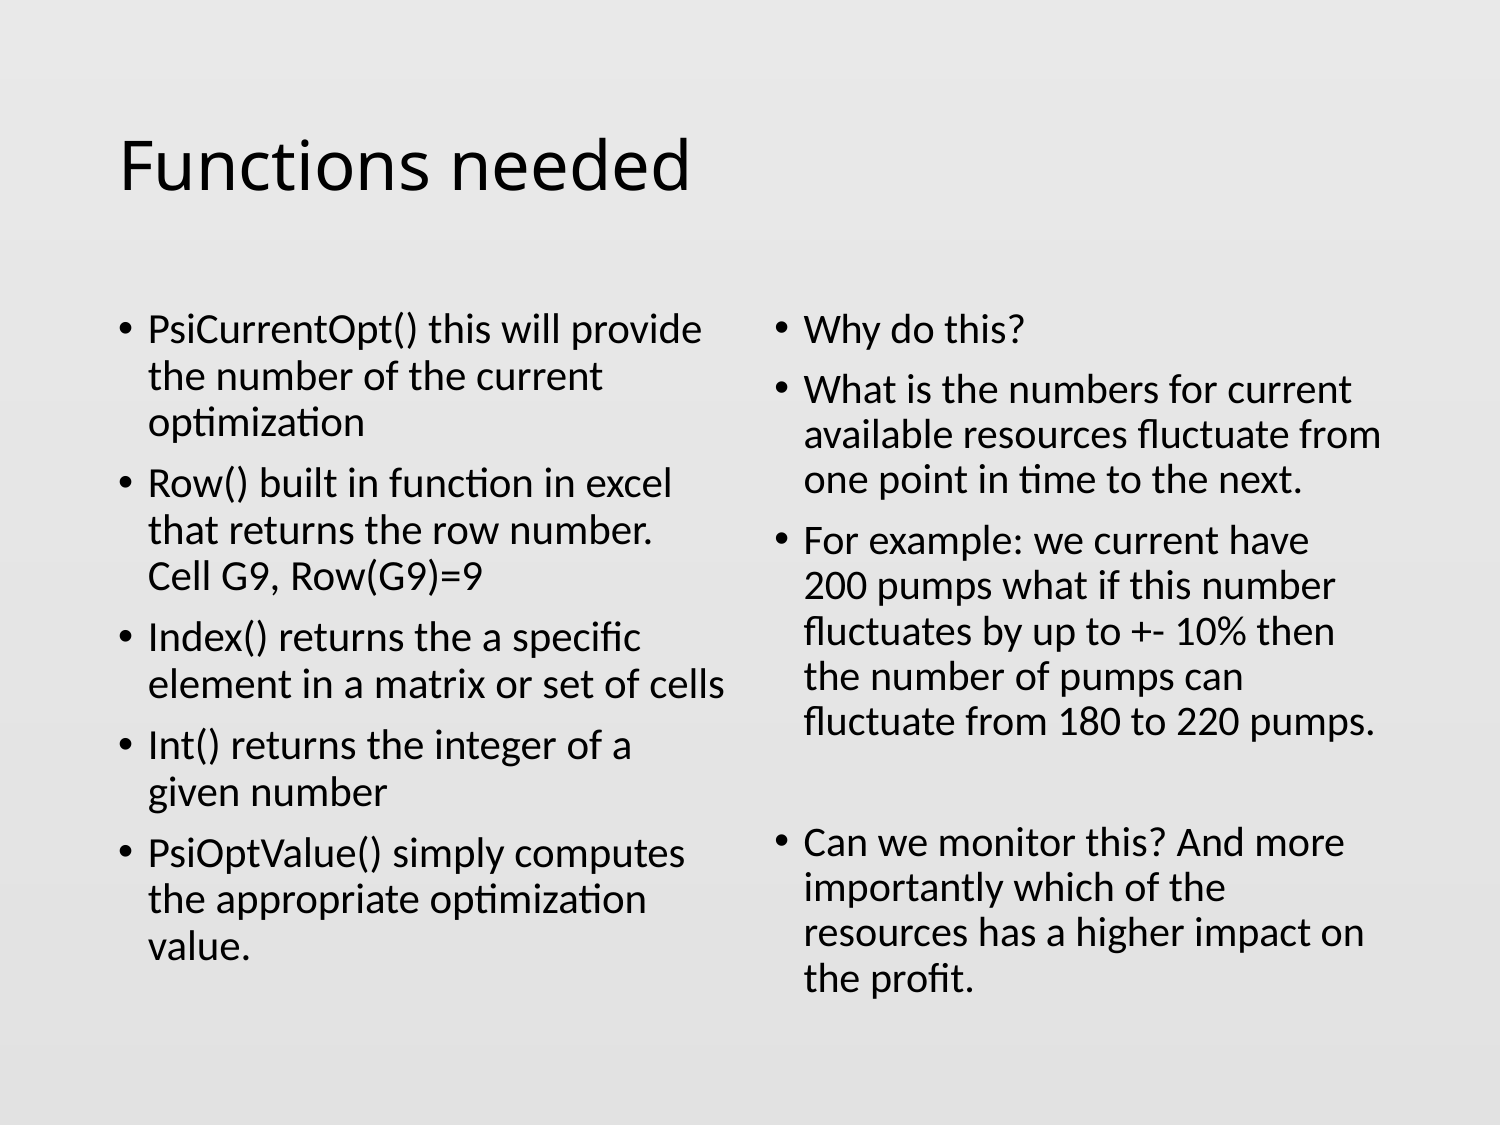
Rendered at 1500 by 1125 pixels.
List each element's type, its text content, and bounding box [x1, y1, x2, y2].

title Functions needed [103, 59, 1397, 278]
list Why do this? What is the numbers for current available resources fluctuate from one point in time to the next. For example: we current have 200 pumps what if this number fluctuates by up to +- 10% then the number of pumps can fluctuate from 180 to 220 pumps. Can we monitor this? And more importantly which of the resources has a higher impact on the profit. [759, 299, 1397, 1014]
list PsiCurrentOpt() this will provide the number of the current optimization Row() built in function in excel that returns the row number. Cell G9, Row(G9)=9 Index() returns the a specific element in a matrix or set of cells Int() returns the integer of a given number PsiOptValue() simply computes the appropriate optimization value. [103, 299, 741, 1014]
